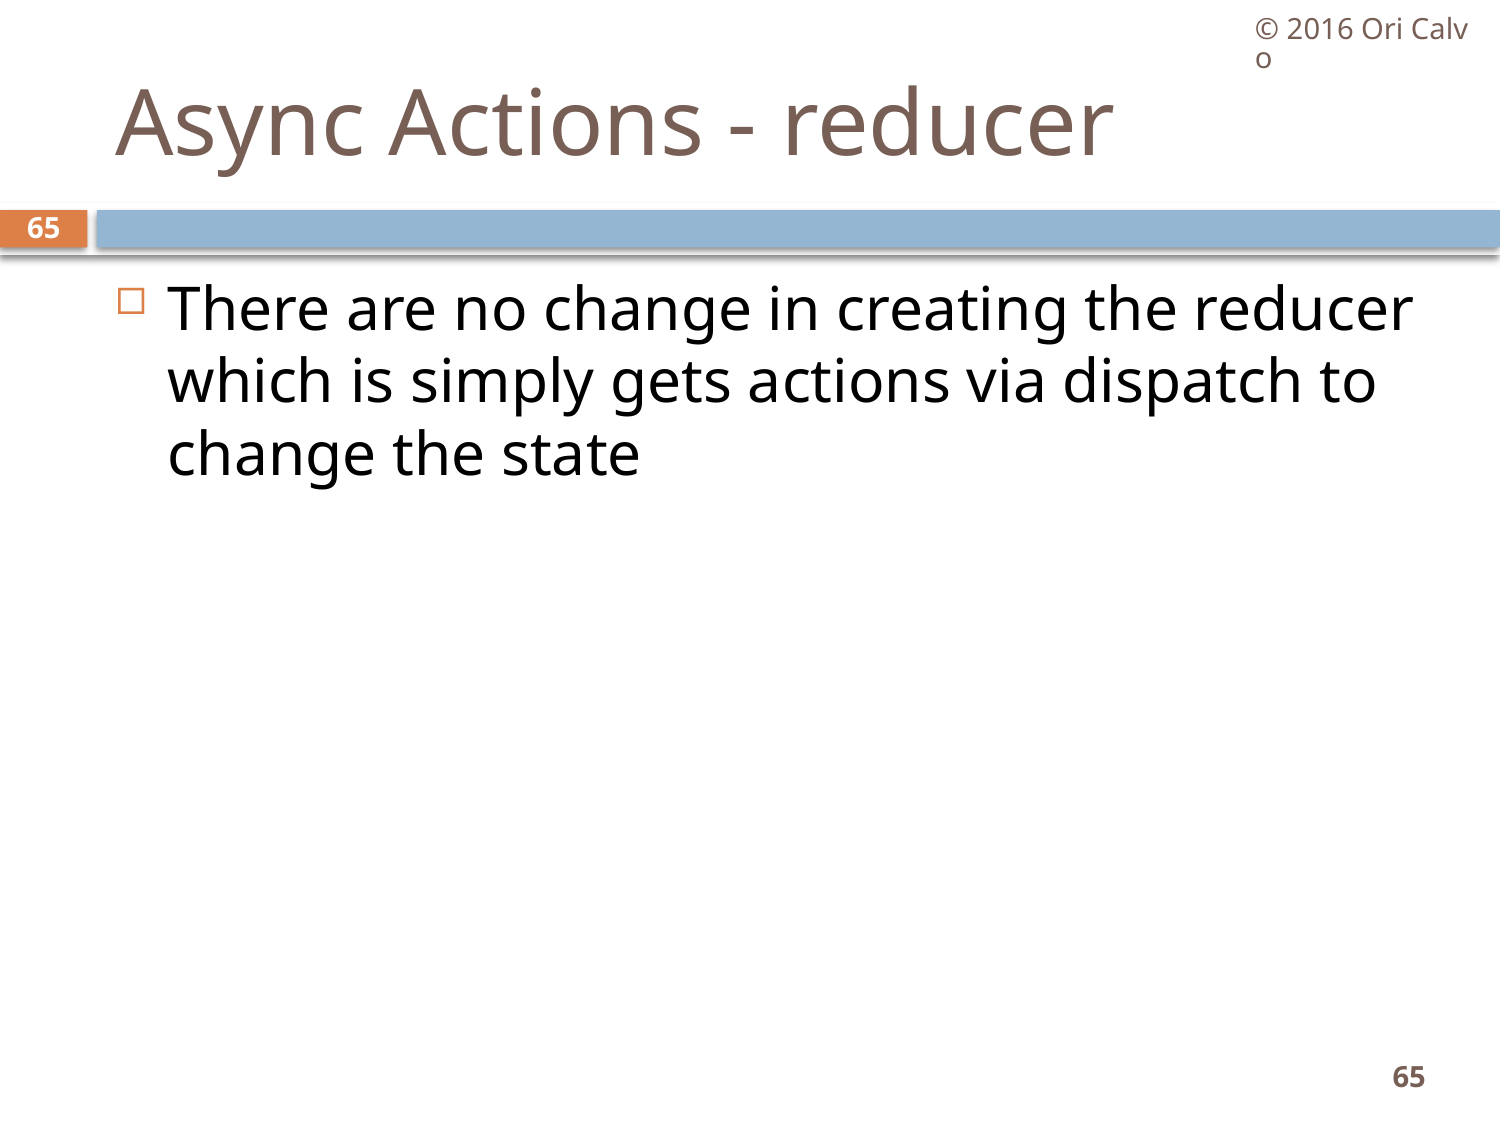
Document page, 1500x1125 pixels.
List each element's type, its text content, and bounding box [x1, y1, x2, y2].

footer © 2016 Ori Calvo [1240, 0, 1500, 60]
list There are no change in creating the reducer which is simply gets actions via dispatch to change the state [100, 262, 1438, 1000]
slide_number 65 [0, 208, 88, 249]
title Async Actions - reducer [100, 37, 1438, 200]
